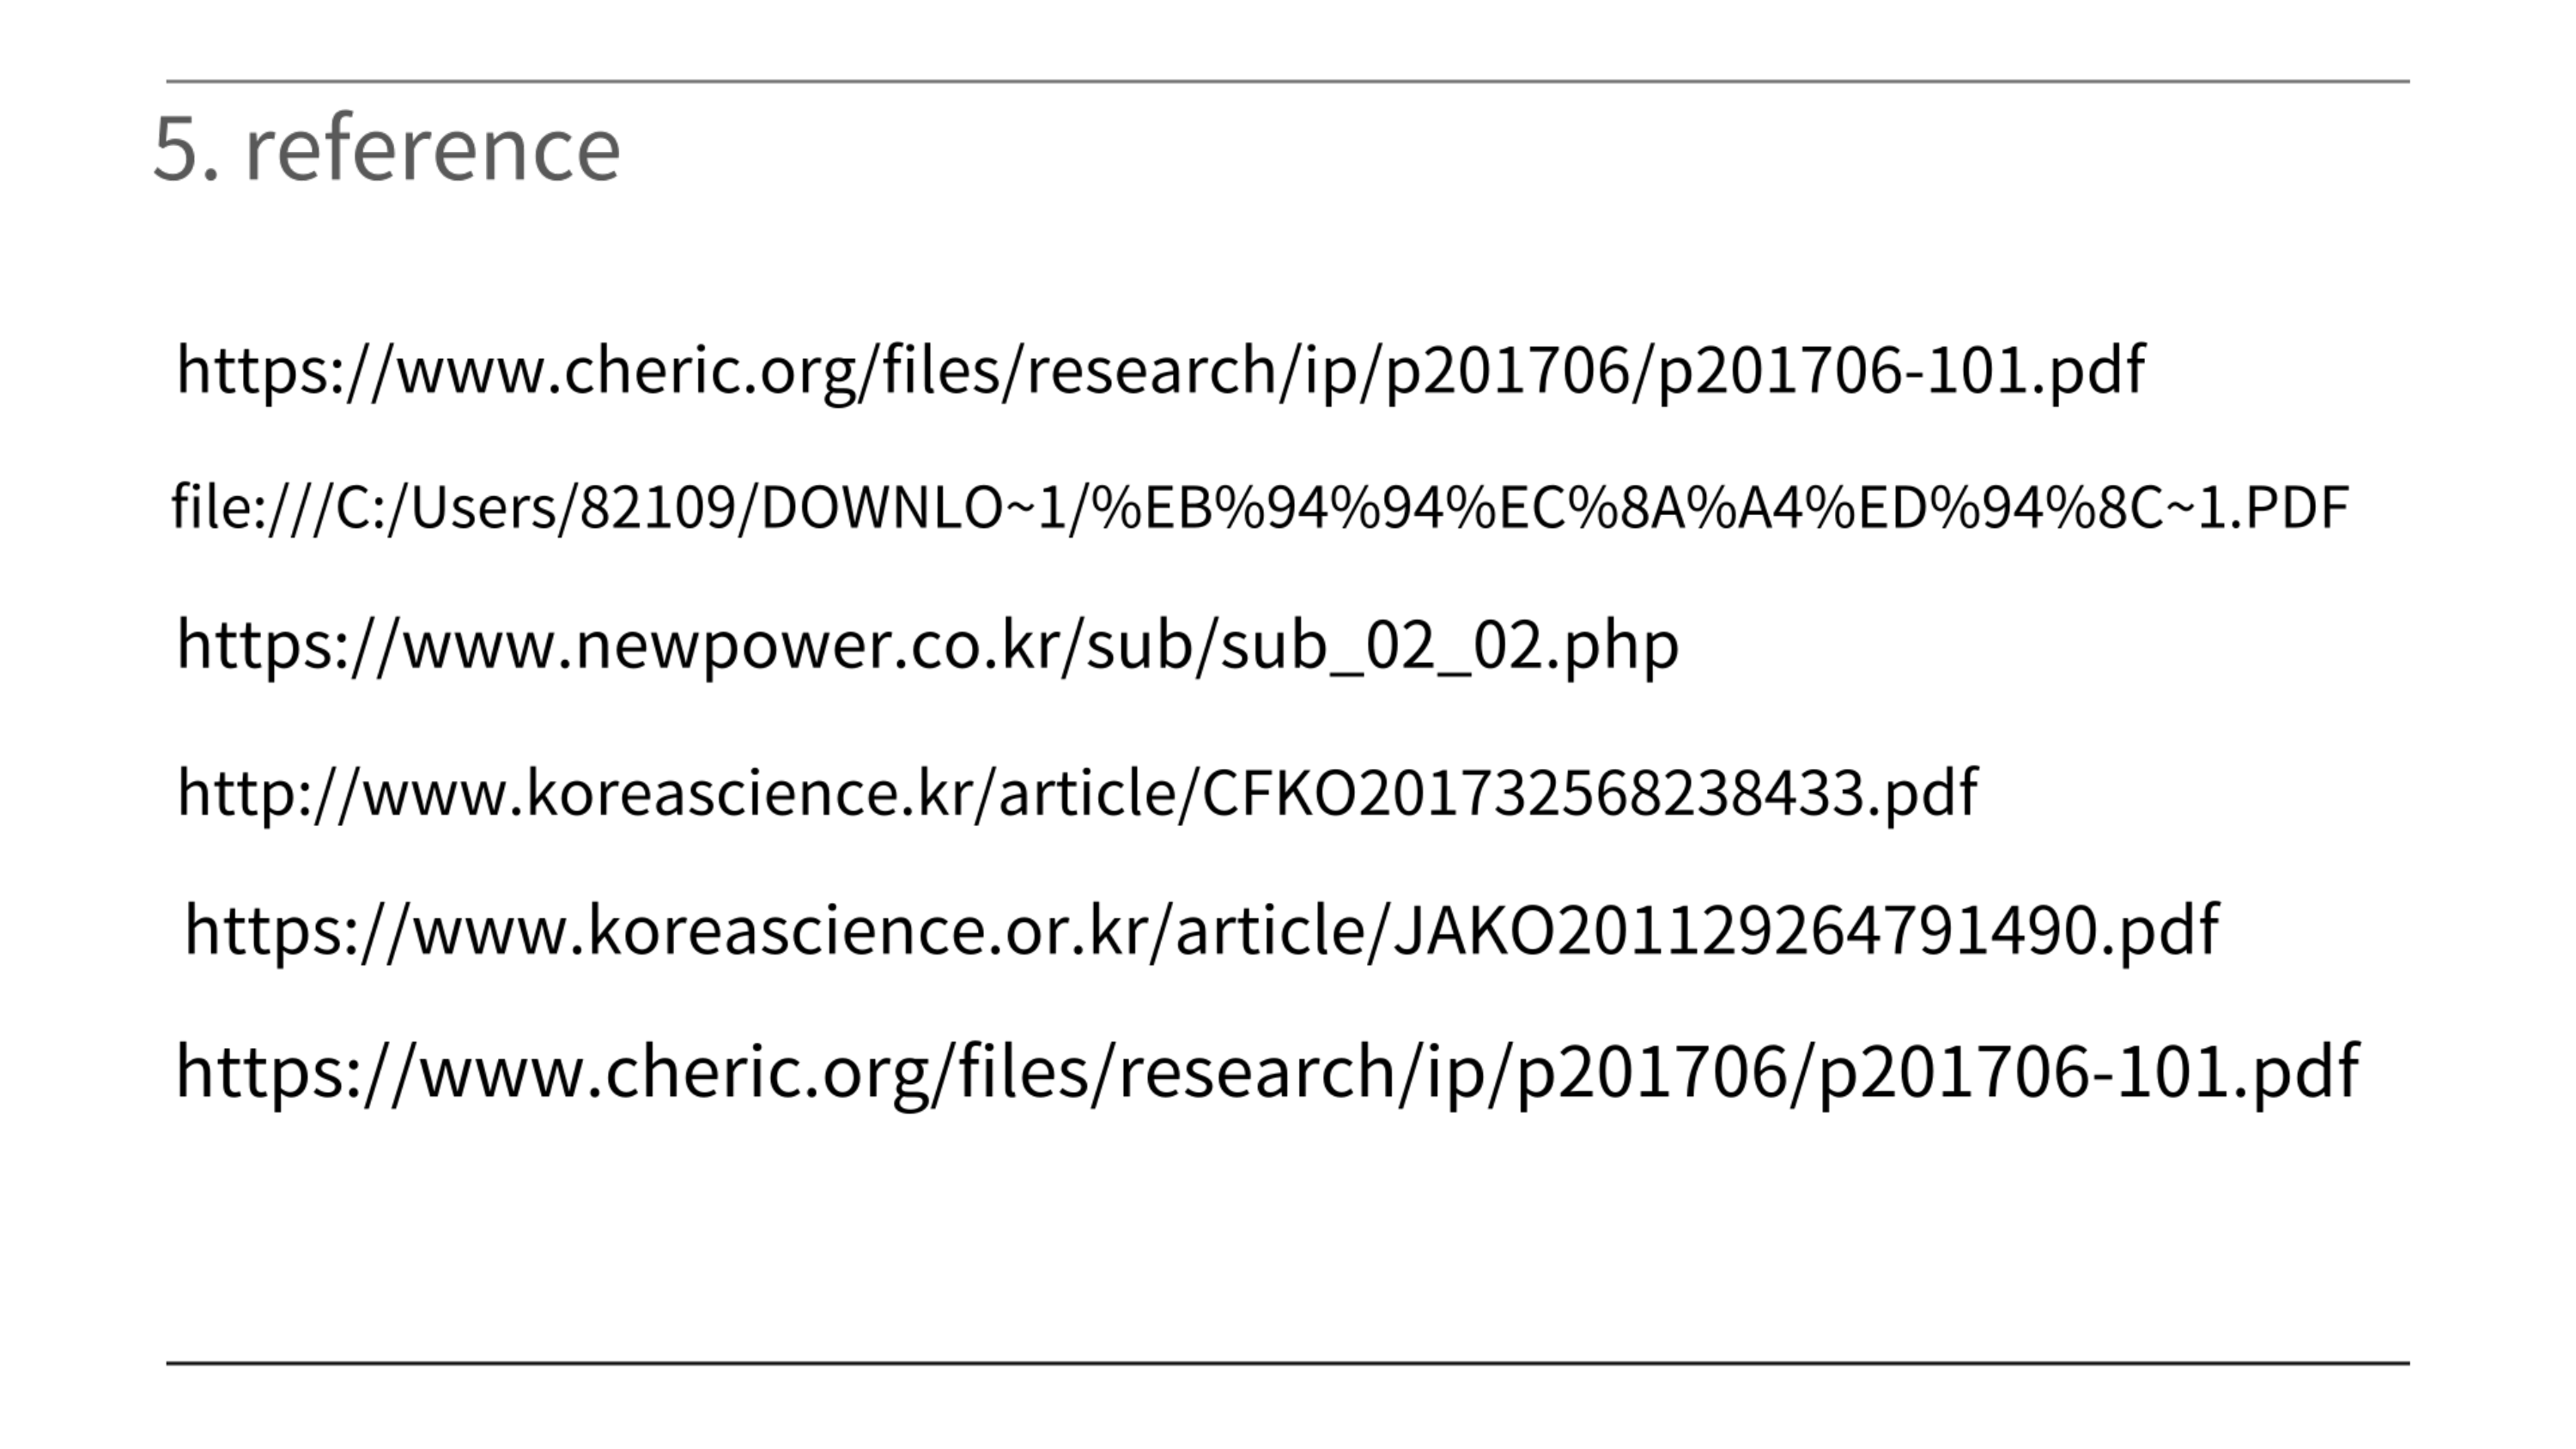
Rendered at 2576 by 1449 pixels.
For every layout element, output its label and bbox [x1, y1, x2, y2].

text_box [666, 76, 2410, 88]
picture [166, 737, 2129, 858]
picture [58, 1008, 2393, 1146]
picture [155, 871, 2252, 999]
picture [138, 70, 662, 229]
picture [166, 313, 2433, 438]
picture [166, 585, 1715, 712]
text_box [166, 1358, 2410, 1370]
picture [162, 456, 2423, 565]
